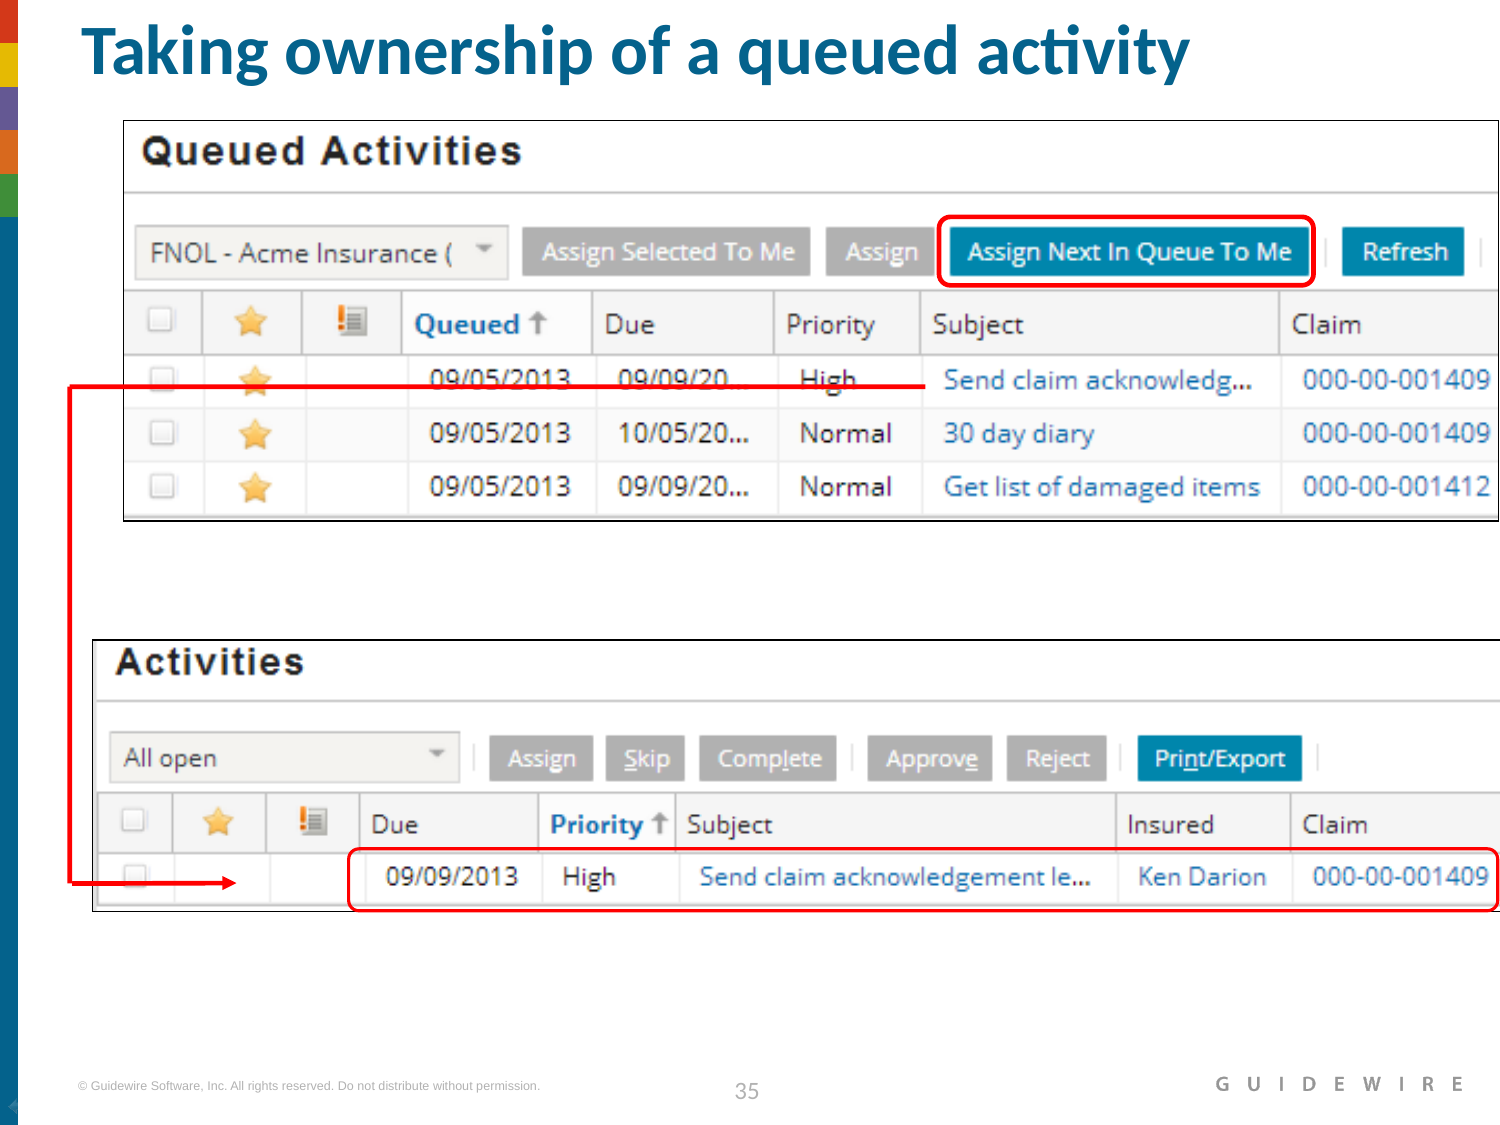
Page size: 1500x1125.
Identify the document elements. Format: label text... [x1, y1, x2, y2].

picture [0, 0, 18, 216]
picture [124, 121, 1499, 521]
picture [92, 640, 1500, 912]
picture [1215, 1073, 1480, 1096]
title Taking ownership of a queued activity [81, 19, 1446, 142]
picture [10, 1101, 18, 1111]
